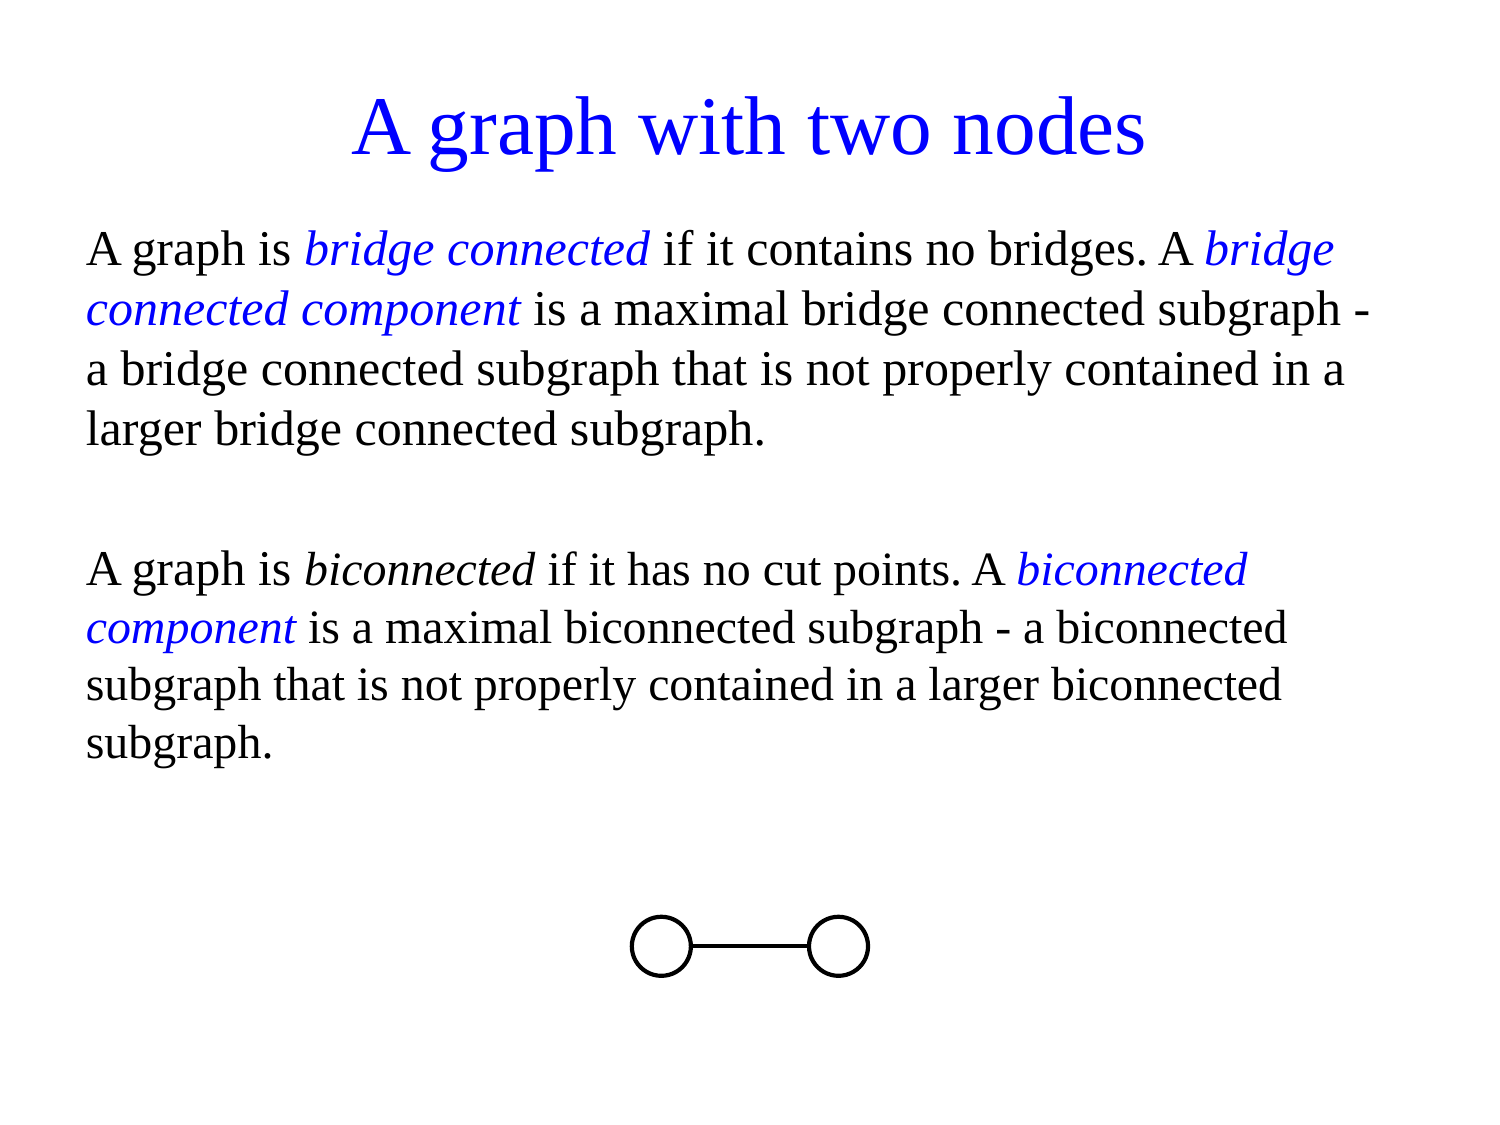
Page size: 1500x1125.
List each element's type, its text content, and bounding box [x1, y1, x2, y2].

list A graph is bridge connected if it contains no bridges. A bridge connected component is a maximal bridge connected subgraph - a bridge connected subgraph that is not properly contained in a larger bridge connected subgraph. A graph is biconnected if it has no cut points. A biconnected component is a maximal biconnected subgraph - a biconnected subgraph that is not properly contained in a larger biconnected subgraph. [70, 207, 1430, 799]
text_box [631, 916, 691, 976]
title A graph with two nodes [70, 30, 1430, 179]
text_box [809, 916, 869, 976]
